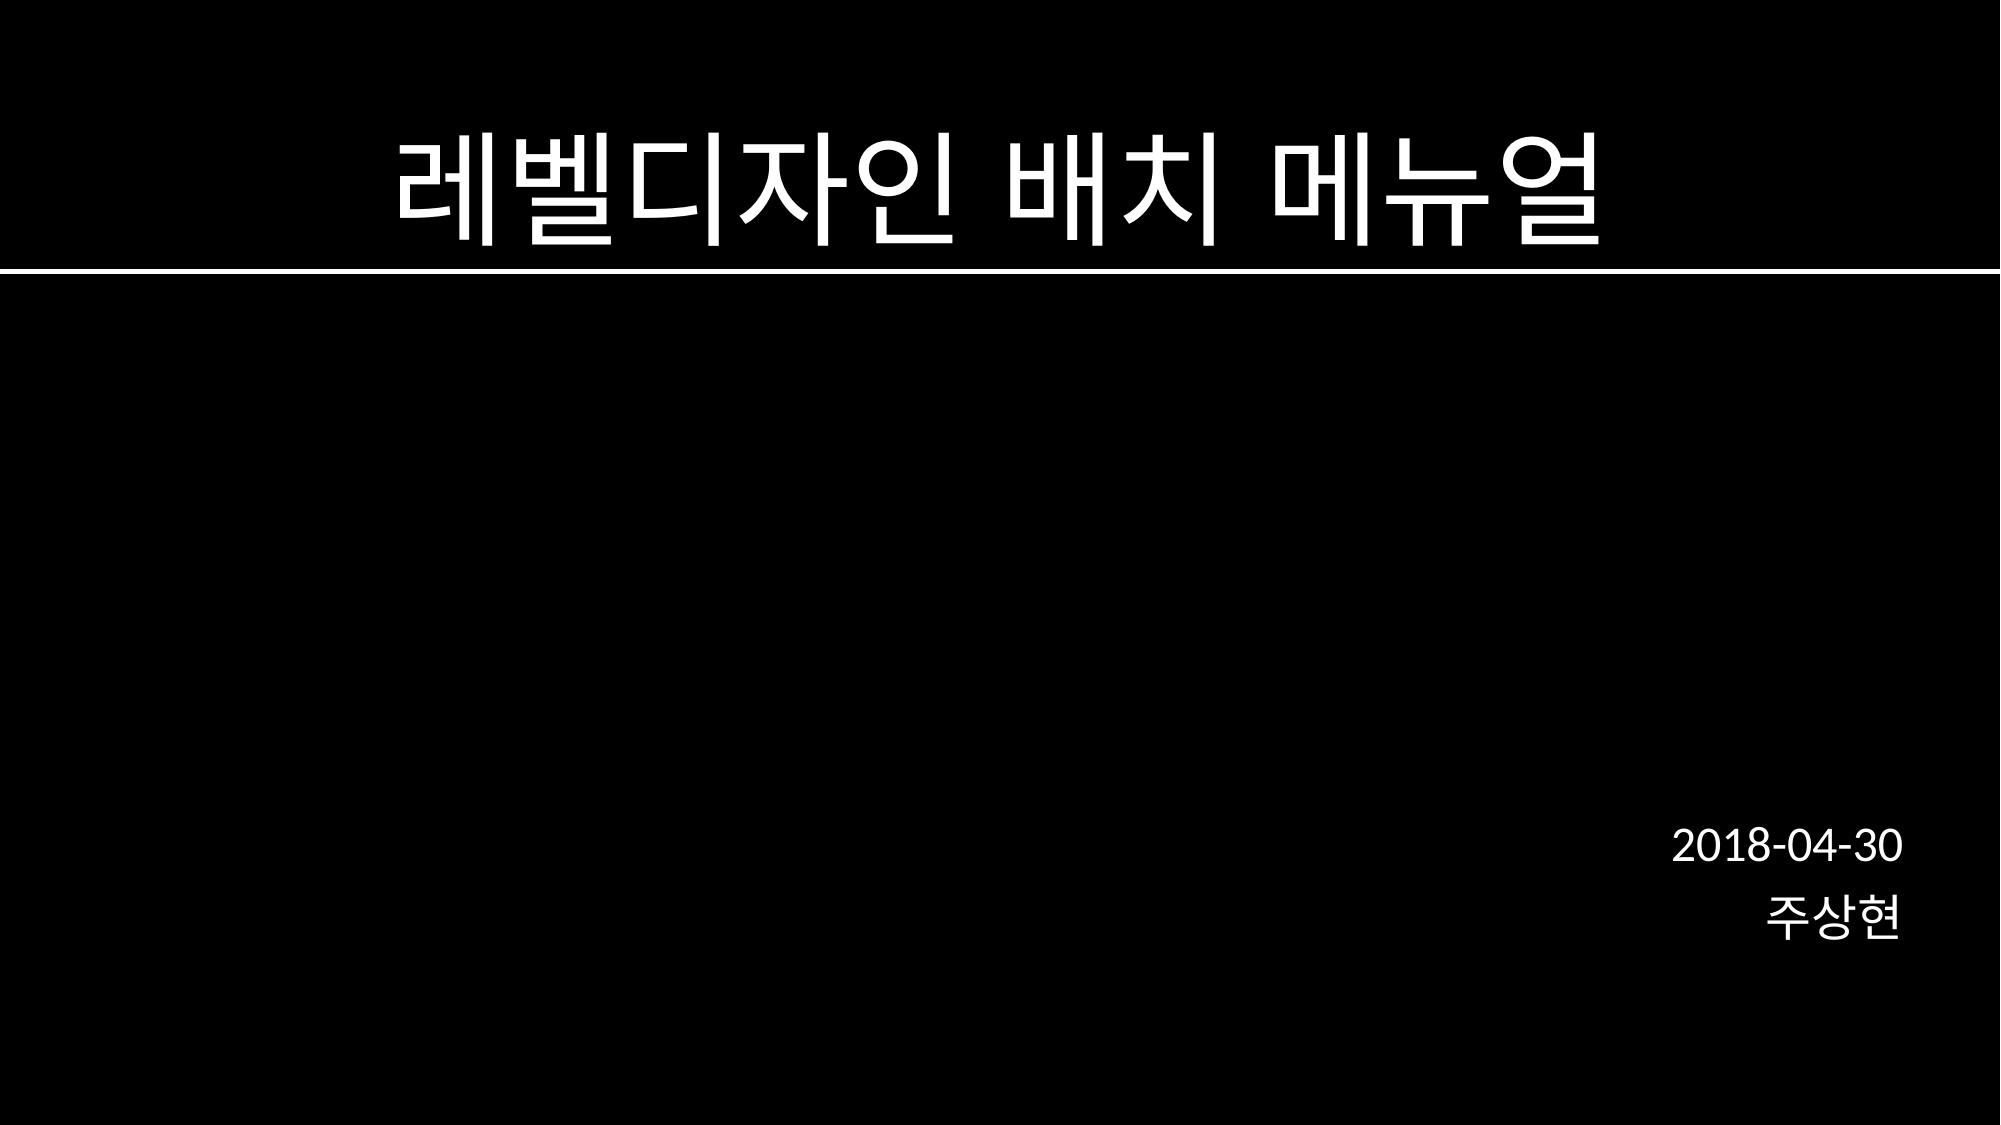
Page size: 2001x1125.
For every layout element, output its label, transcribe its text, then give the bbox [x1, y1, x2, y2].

subtitle 2018-04-30 주상현 [418, 811, 1919, 1083]
title 레벨디자인 배치 메뉴얼 [249, 0, 1750, 269]
